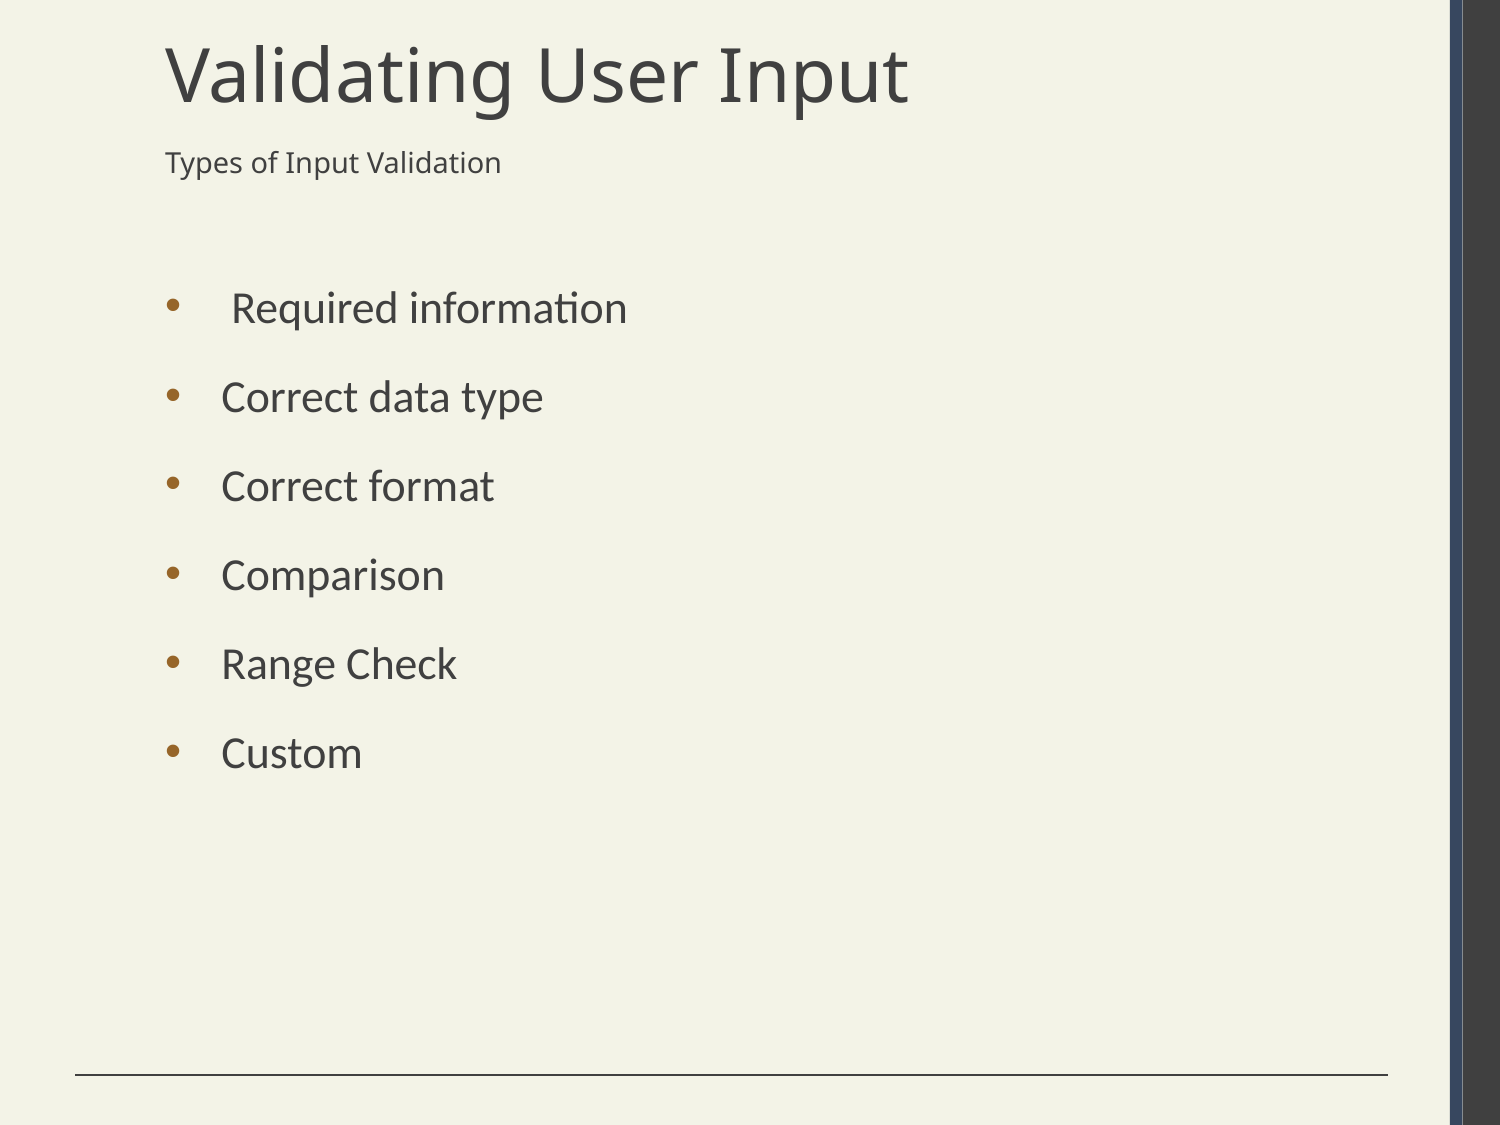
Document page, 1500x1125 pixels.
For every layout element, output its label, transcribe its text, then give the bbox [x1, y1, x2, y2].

list Types of Input Validation [150, 137, 1200, 188]
title Validating User Input [150, 20, 1425, 188]
list Required information Correct data type Correct format Comparison Range Check Custom [150, 270, 1200, 1013]
